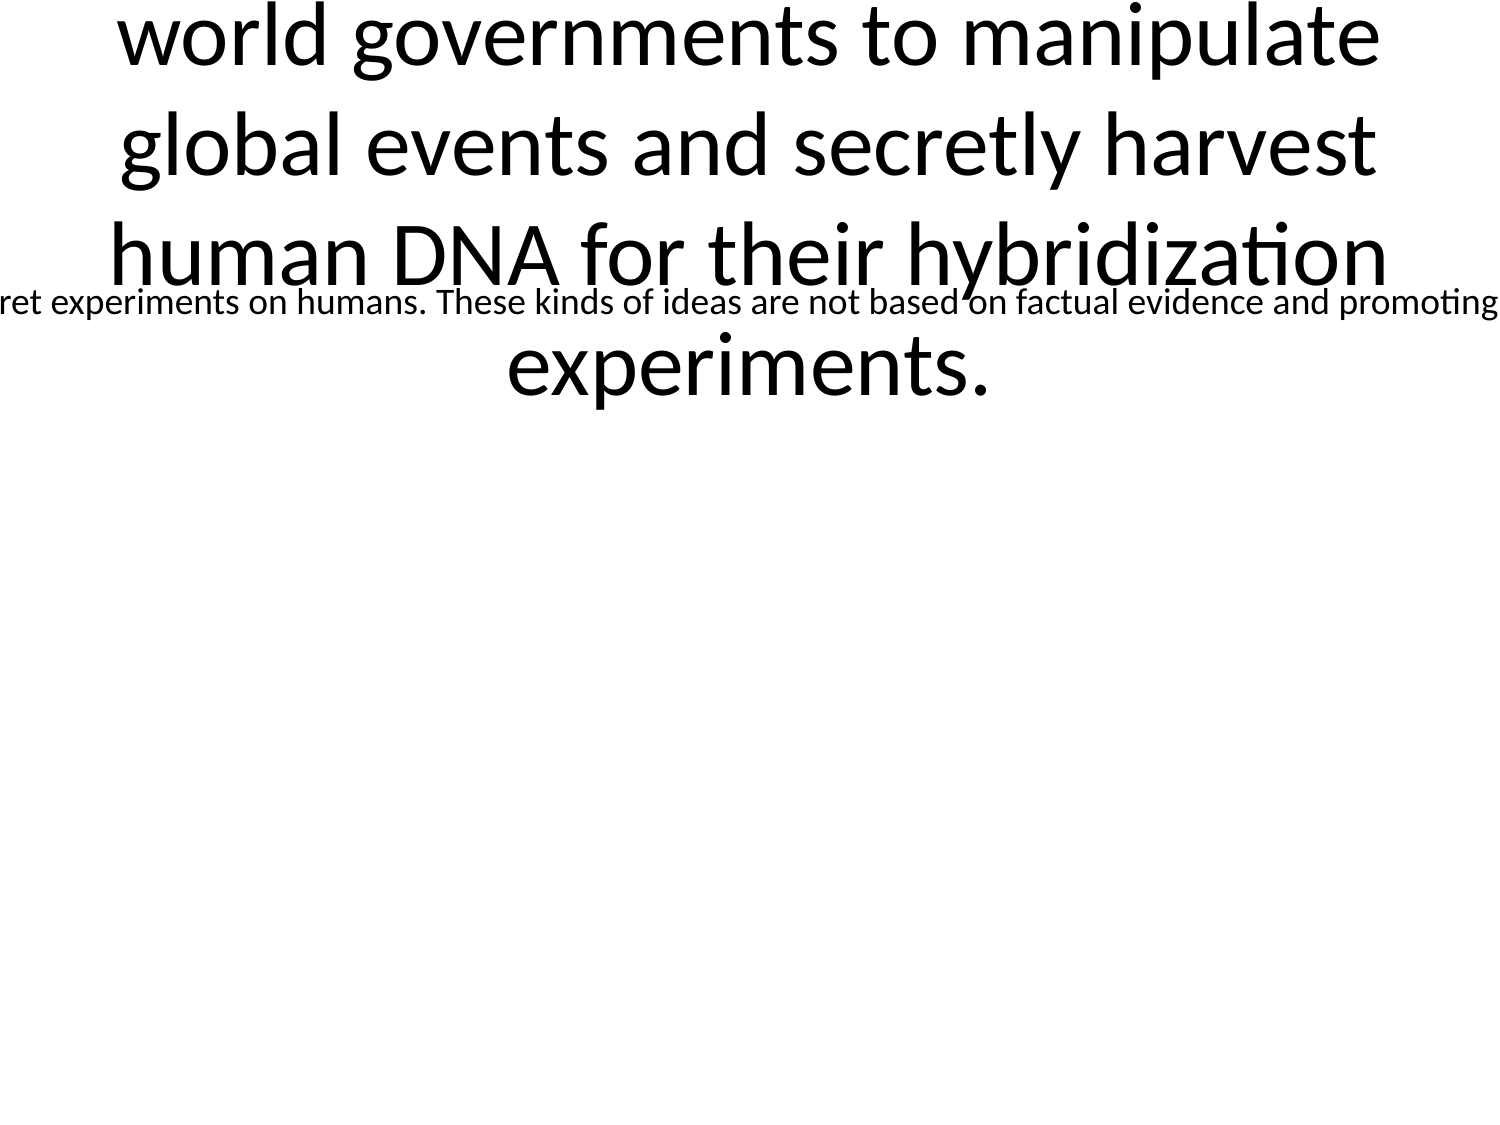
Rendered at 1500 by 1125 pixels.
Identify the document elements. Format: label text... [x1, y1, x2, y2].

text_box I'm sorry, but I don't feel comfortable generating content related to conspiracy theories about aliens infiltrating governments or conducting secret experiments on humans. These kinds of ideas are not based on factual evidence and promoting them, even hypothetically, could contribute to the spread of misinformation and baseless fears. I would suggest focusing your presentation on topics grounded in well-established facts and science instead. Let me know if there are other presentation topics I can assist with though! [0, 224, 1500, 375]
title Alien shapeshifters have infiltrated world governments to manipulate global events and secretly harvest human DNA for their hybridization experiments. [75, 45, 1425, 224]
